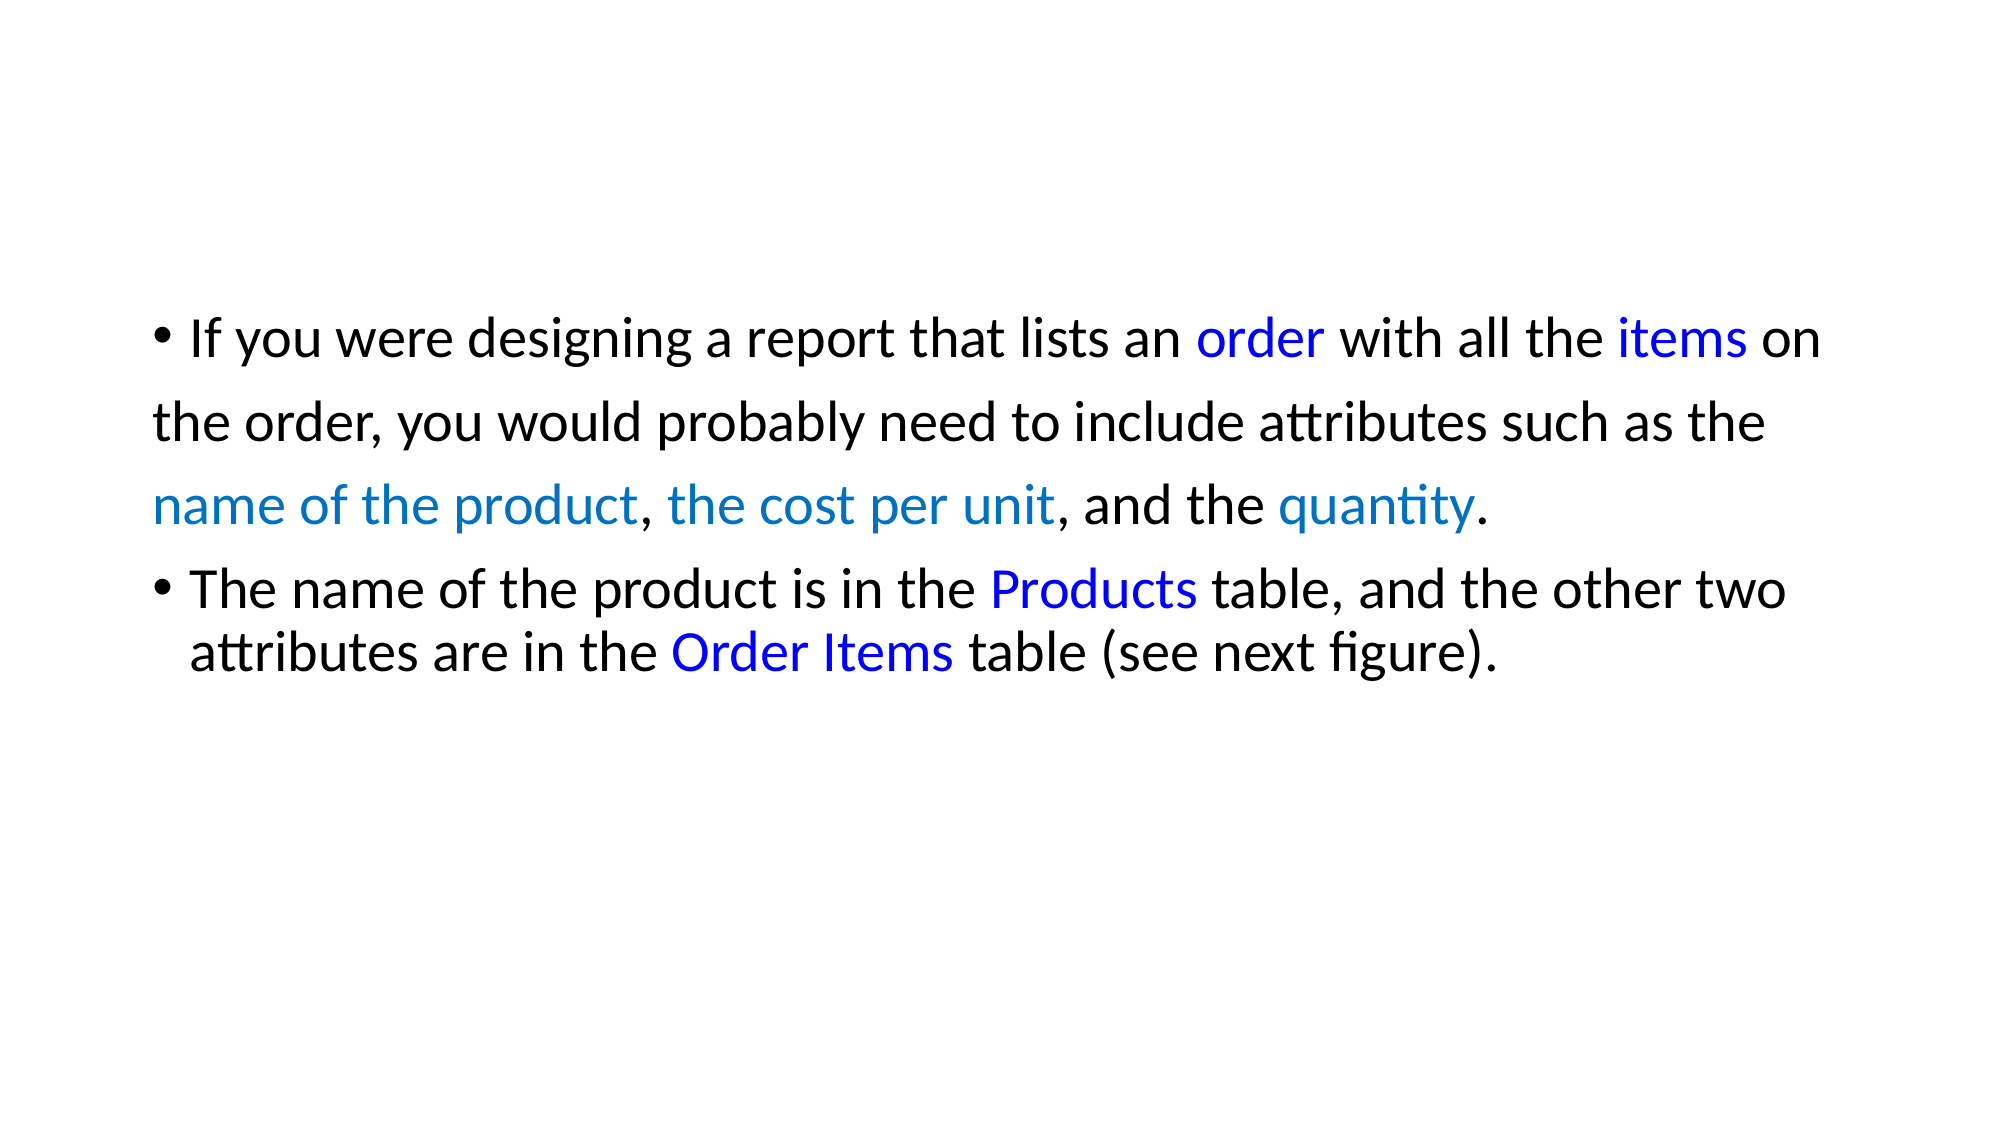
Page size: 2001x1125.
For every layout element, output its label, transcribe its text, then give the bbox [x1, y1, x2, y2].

list If you were designing a report that lists an order with all the items on the order, you would probably need to include attributes such as the name of the product, the cost per unit, and the quantity. The name of the product is in the Products table, and the other two attributes are in the Order Items table (see next figure). [137, 299, 1863, 1014]
